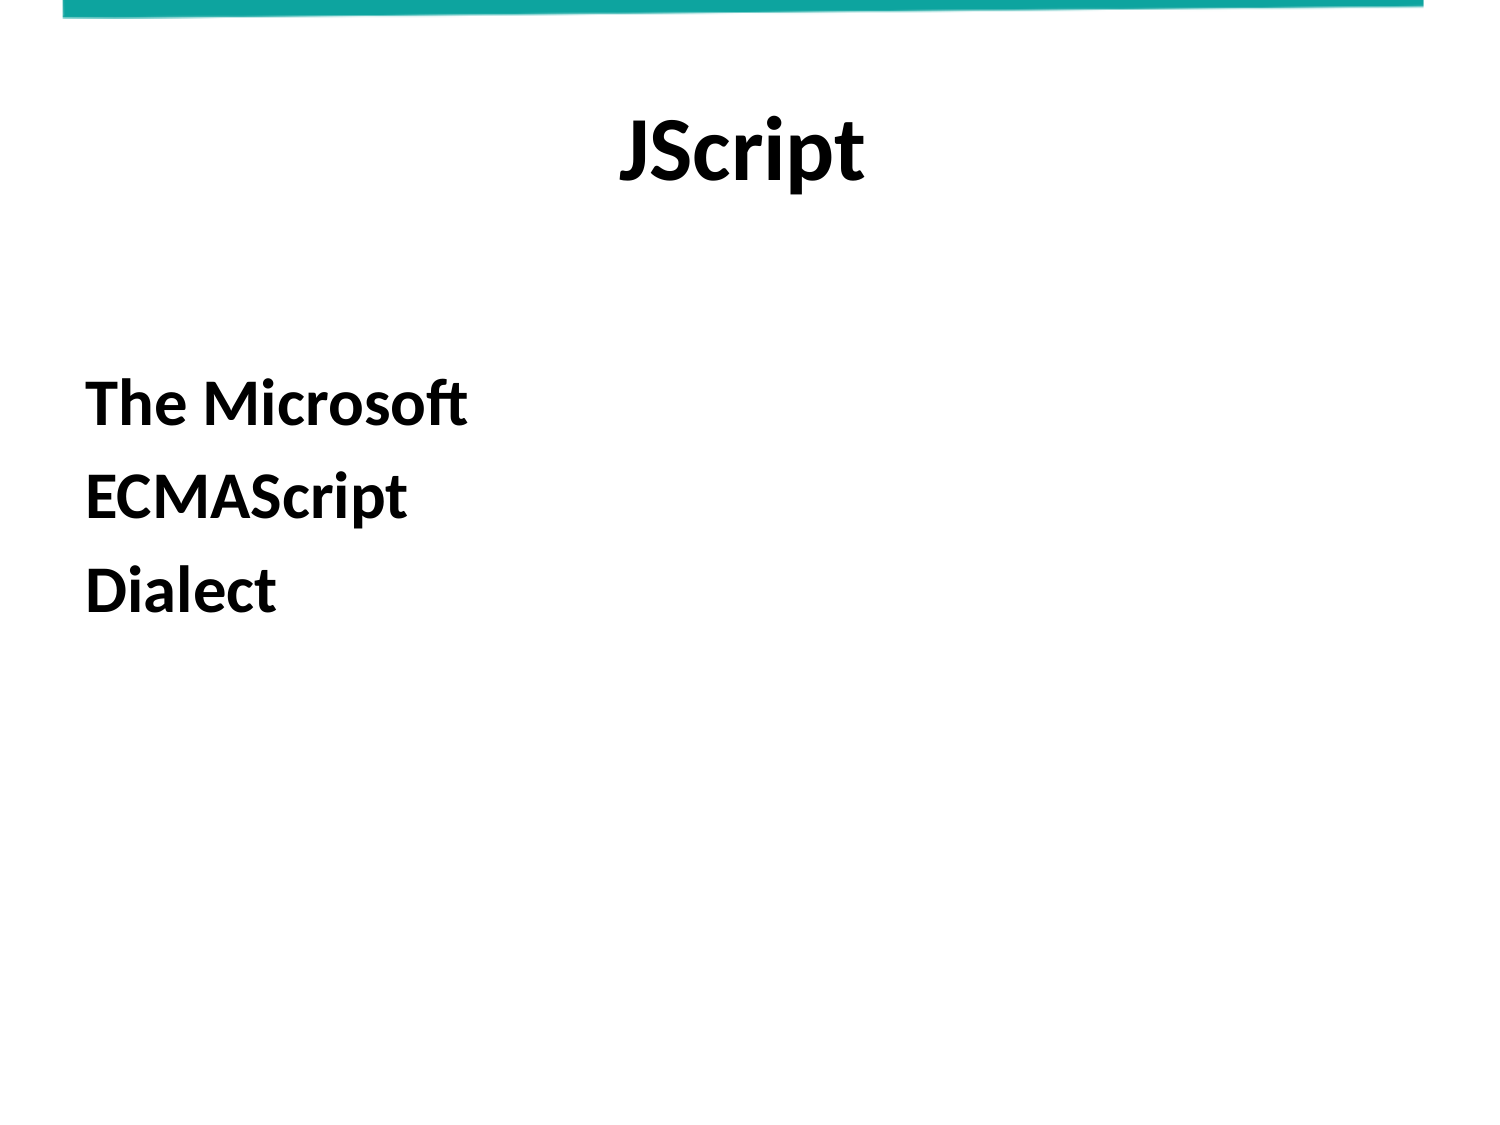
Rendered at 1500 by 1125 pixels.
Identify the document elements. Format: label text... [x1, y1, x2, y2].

subtitle The Microsoft ECMAScript Dialect [70, 351, 1273, 639]
picture [0, 0, 1500, 19]
title JScript [105, 26, 1381, 265]
